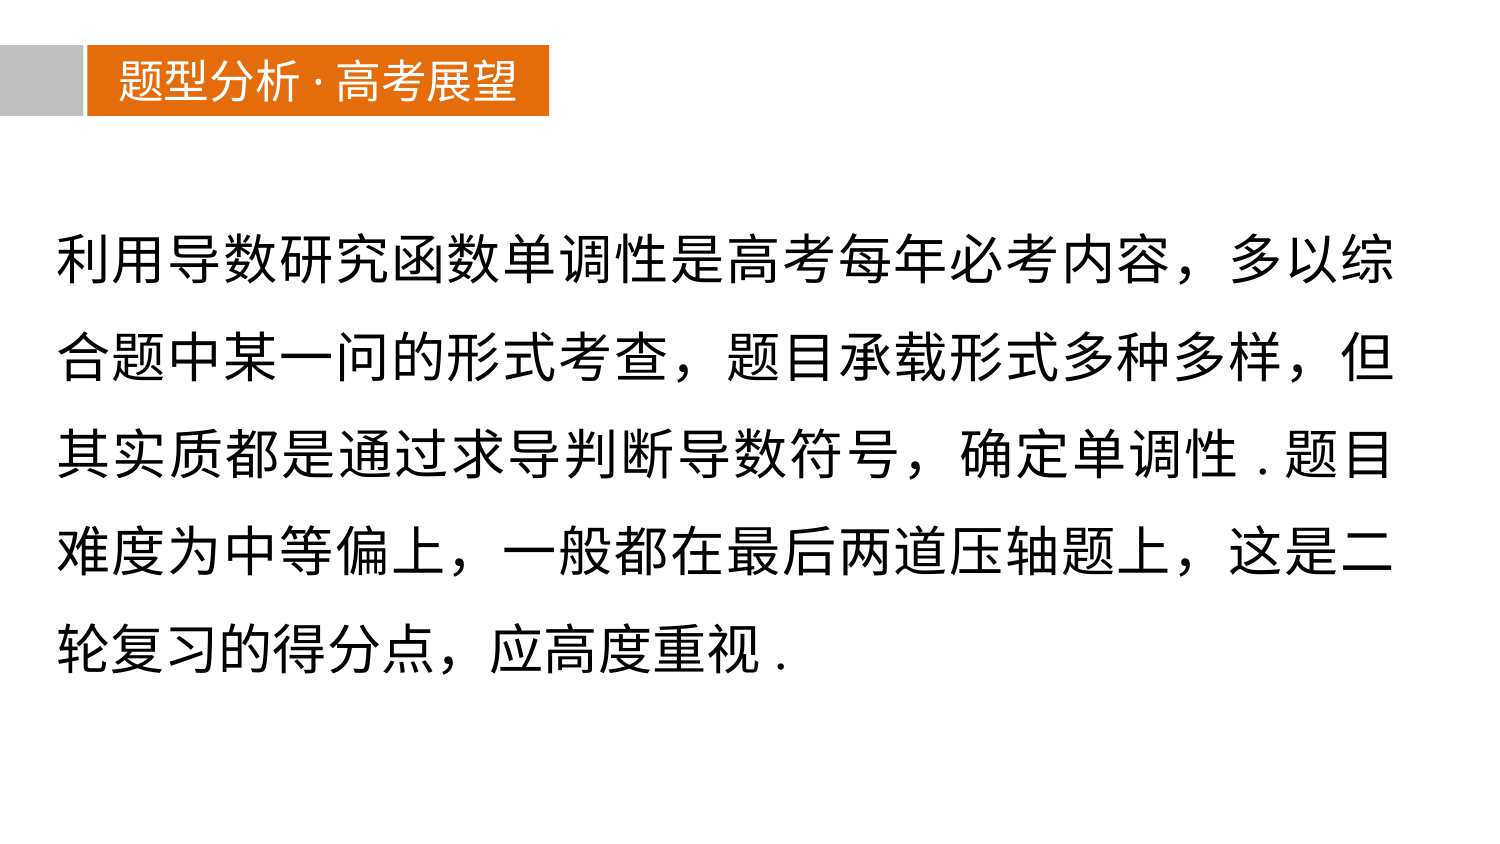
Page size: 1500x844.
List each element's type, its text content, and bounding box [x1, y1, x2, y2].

text_box [0, 43, 85, 118]
text_box 利用导数研究函数单调性是高考每年必考内容，多以综合题中某一问的形式考查，题目承载形式多种多样，但其实质都是通过求导判断导数符号，确定单调性.题目难度为中等偏上，一般都在最后两道压轴题上，这是二轮复习的得分点，应高度重视. [41, 185, 1411, 688]
text_box 题型分析·高考展望 [85, 43, 551, 118]
